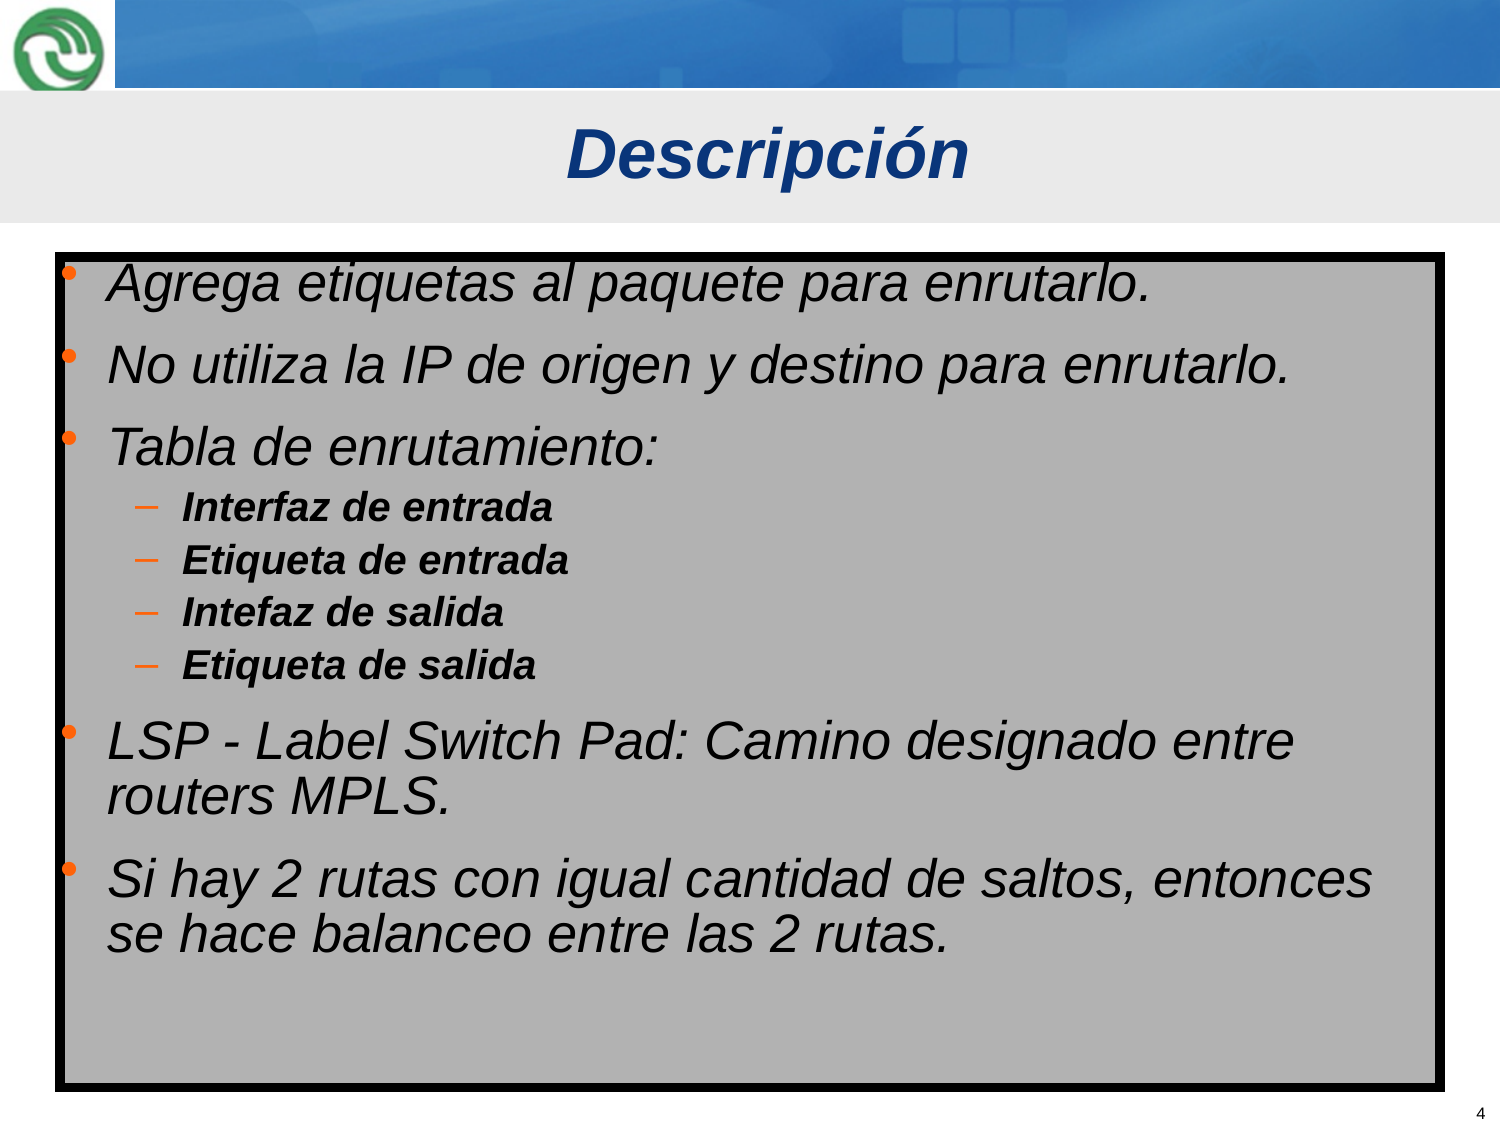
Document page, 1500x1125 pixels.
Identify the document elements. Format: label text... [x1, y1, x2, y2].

title Descripción [0, 90, 1500, 224]
list Agrega etiquetas al paquete para enrutarlo. No utiliza la IP de origen y destino para enrutarlo. Tabla de enrutamiento: Interfaz de entrada Etiqueta de entrada Intefaz de salida Etiqueta de salida LSP - Label Switch Pad: Camino designado entre routers MPLS. Si hay 2 rutas con igual cantidad de saltos, entonces se hace balanceo entre las 2 rutas. [59, 256, 1441, 1088]
picture [0, 0, 1500, 90]
